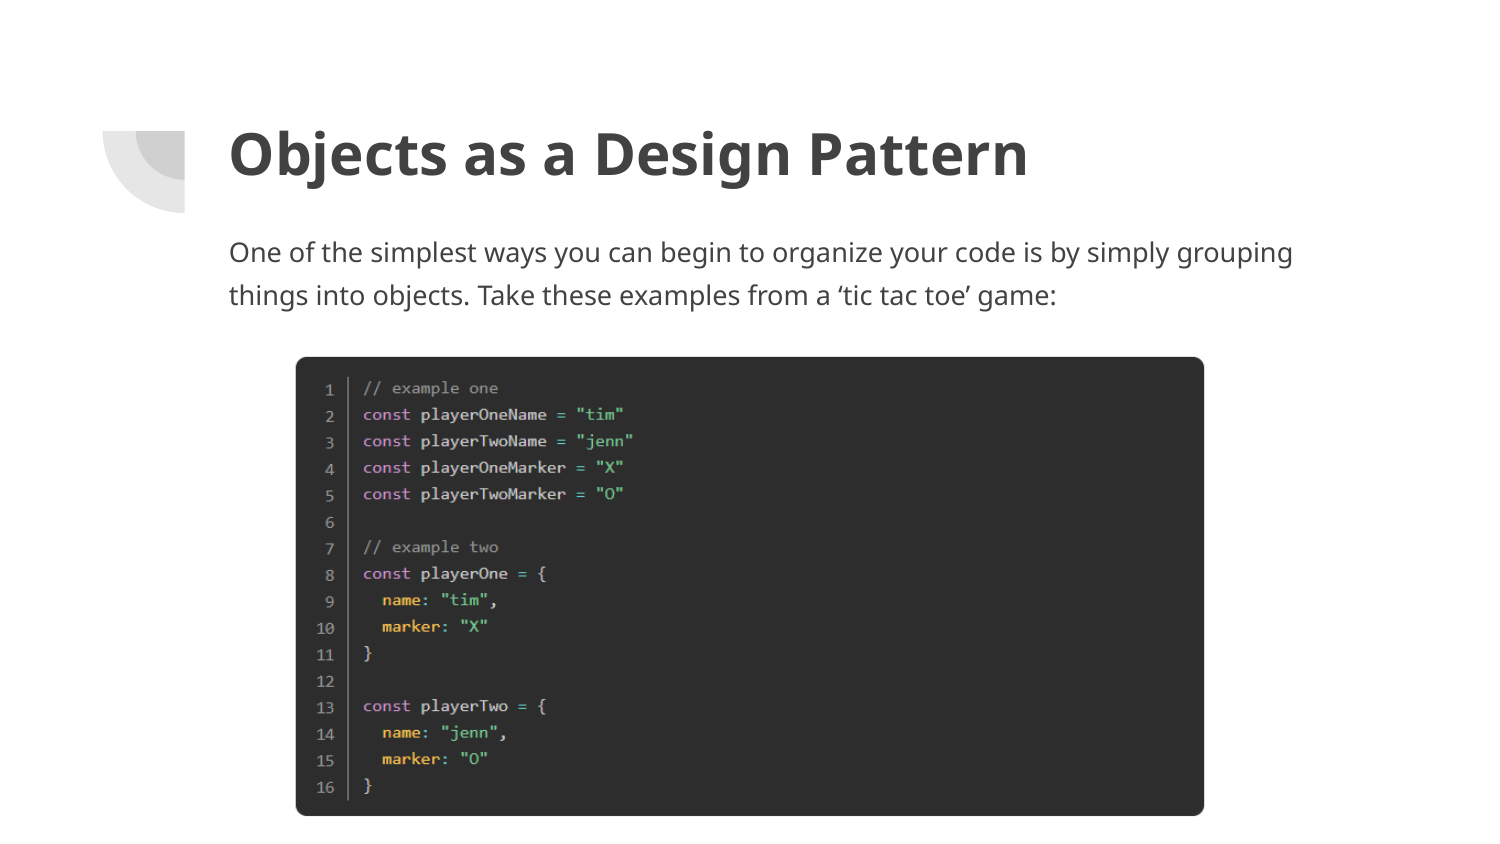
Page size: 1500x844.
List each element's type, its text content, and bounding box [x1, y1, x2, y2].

picture [286, 347, 1213, 826]
title Objects as a Design Pattern [213, 98, 1368, 213]
list One of the simplest ways you can begin to organize your code is by simply grouping things into objects. Take these examples from a ‘tic tac toe’ game: [213, 213, 1368, 631]
